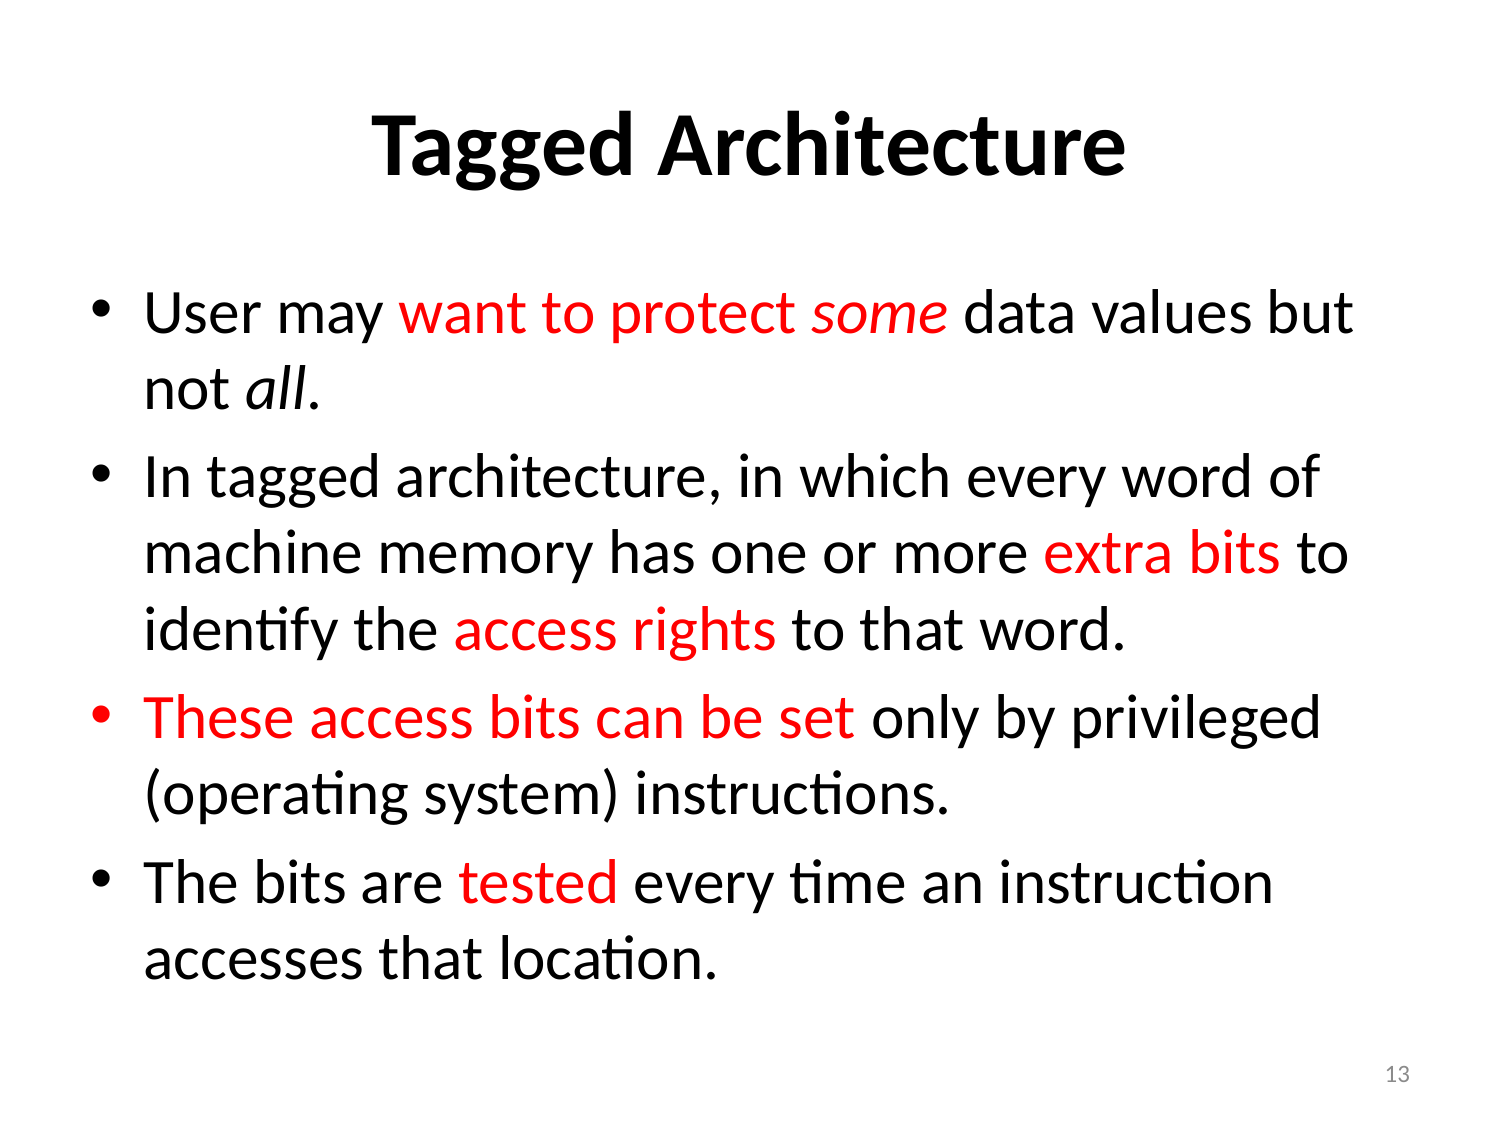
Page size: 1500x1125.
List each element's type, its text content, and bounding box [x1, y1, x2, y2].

title Tagged Architecture [75, 45, 1425, 233]
list User may want to protect some data values but not all. In tagged architecture, in which every word of machine memory has one or more extra bits to identify the access rights to that word. These access bits can be set only by privileged (operating system) instructions. The bits are tested every time an instruction accesses that location. [75, 262, 1425, 1005]
slide_number 13 [1074, 1042, 1425, 1103]
